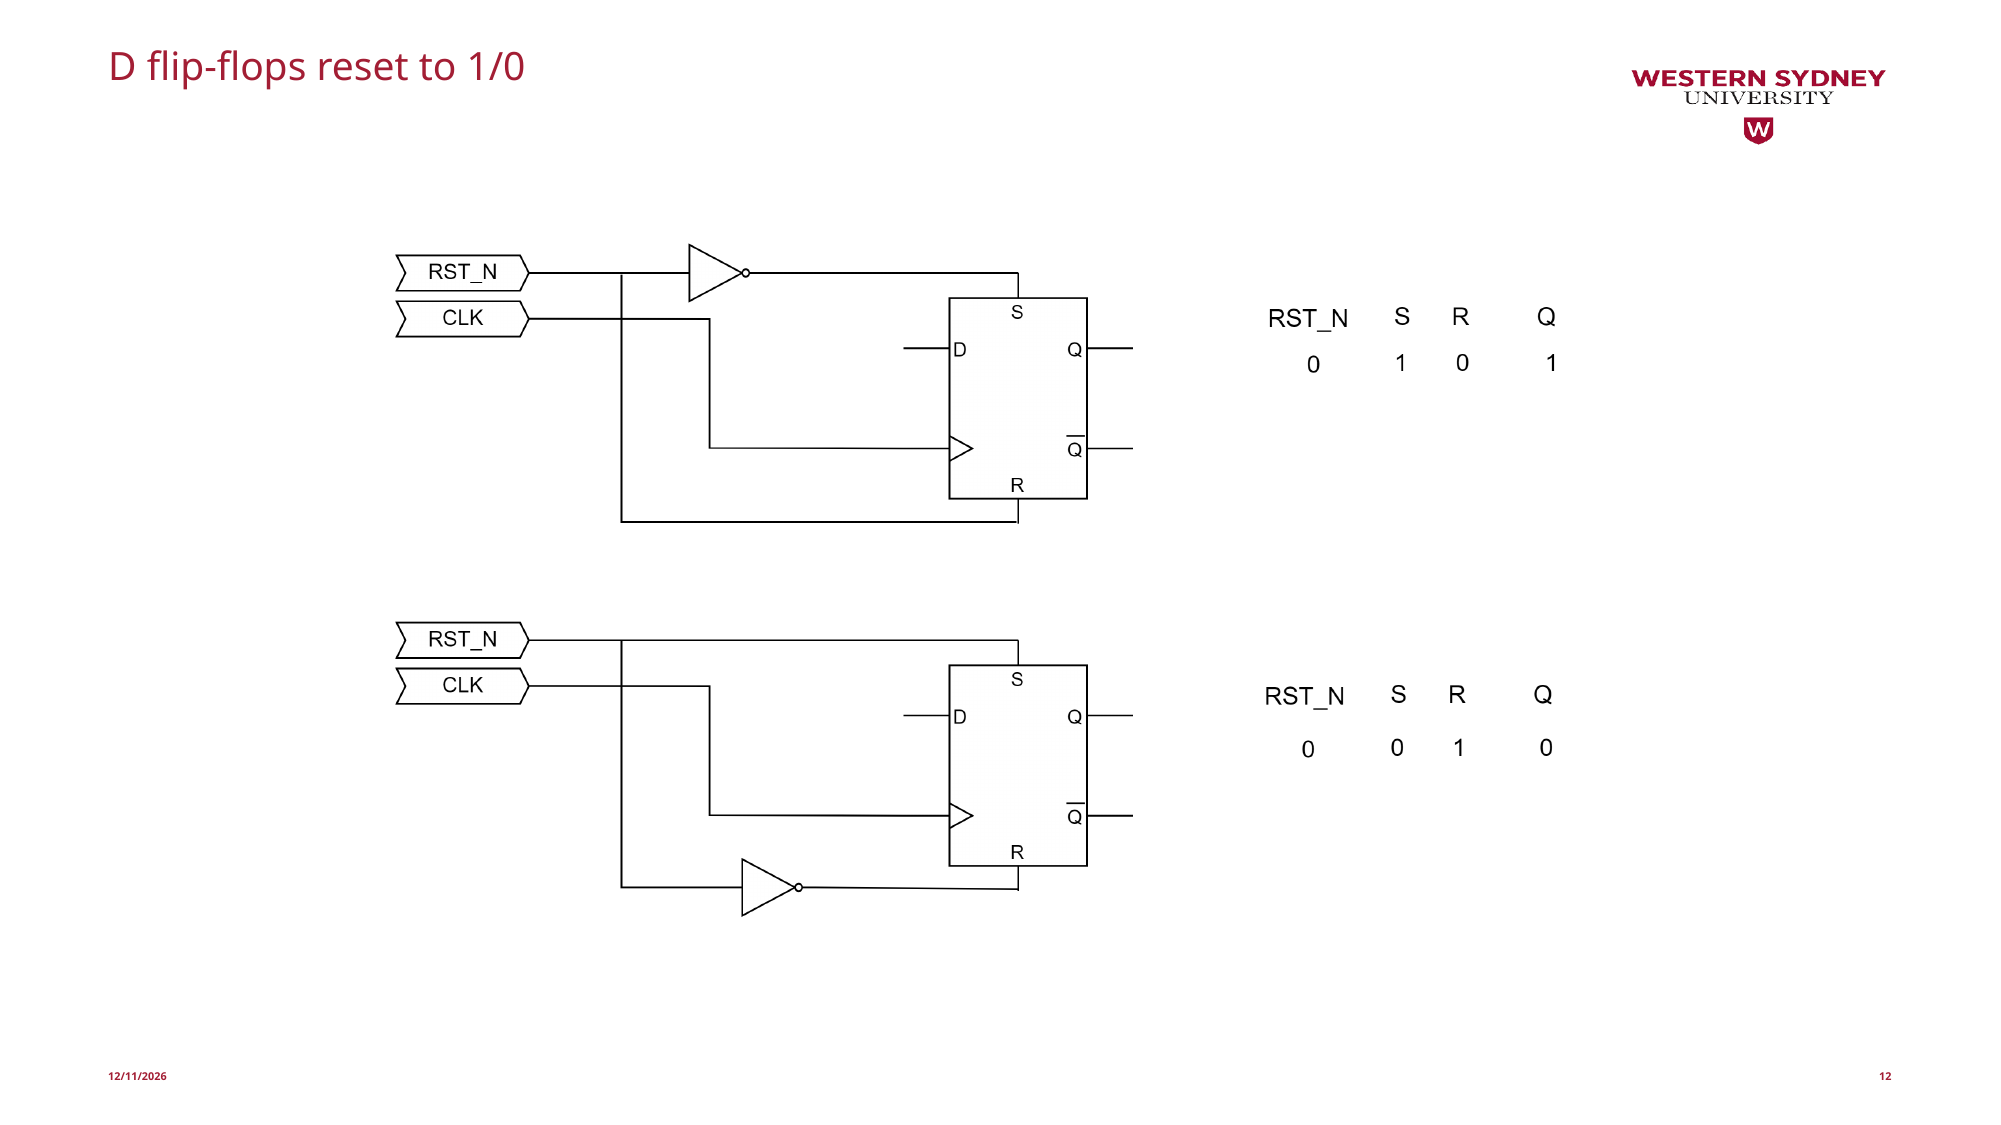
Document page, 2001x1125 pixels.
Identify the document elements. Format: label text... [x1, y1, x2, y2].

slide_number 12 [1441, 1069, 1892, 1103]
title D flip-flops reset to 1/0 [108, 45, 1892, 159]
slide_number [108, 1069, 559, 1103]
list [377, 226, 1622, 934]
